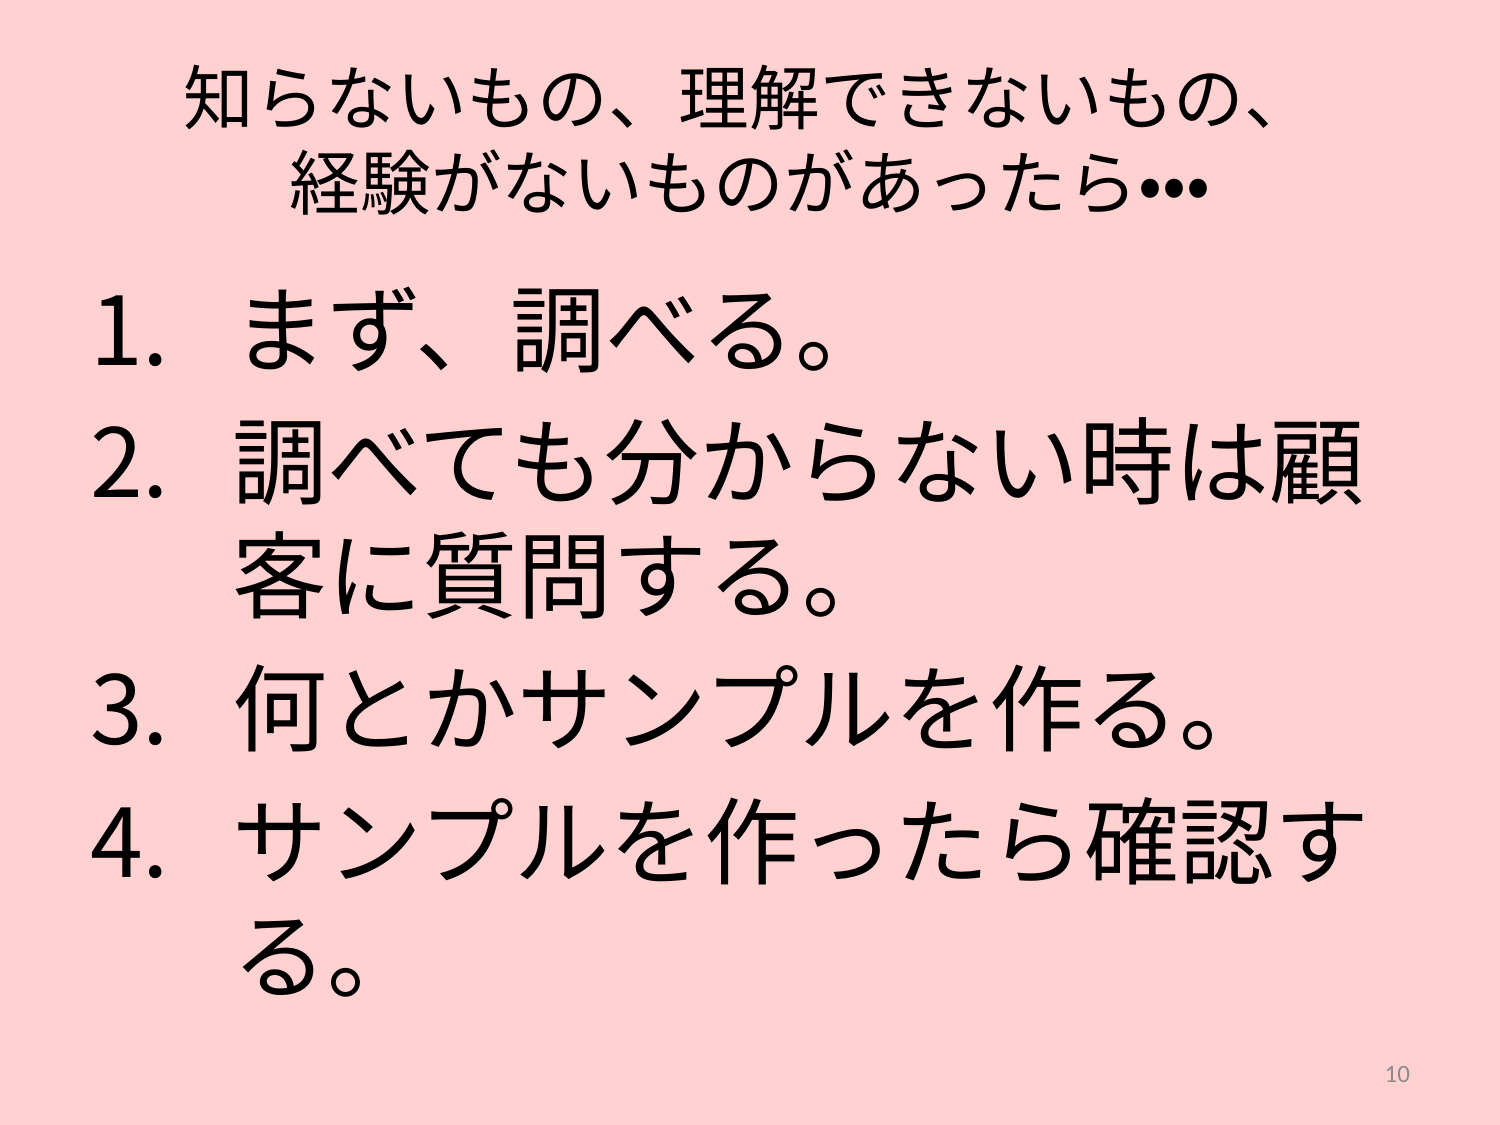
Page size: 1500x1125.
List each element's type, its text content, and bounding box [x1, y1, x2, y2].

slide_number 10 [1074, 1042, 1425, 1103]
list まず、調べる。 調べても分からない時は顧客に質問する。 何とかサンプルを作る。 サンプルを作ったら確認する。 [75, 262, 1425, 1025]
title 知らないもの、理解できないもの、 経験がないものがあったら・・・ [75, 45, 1425, 233]
